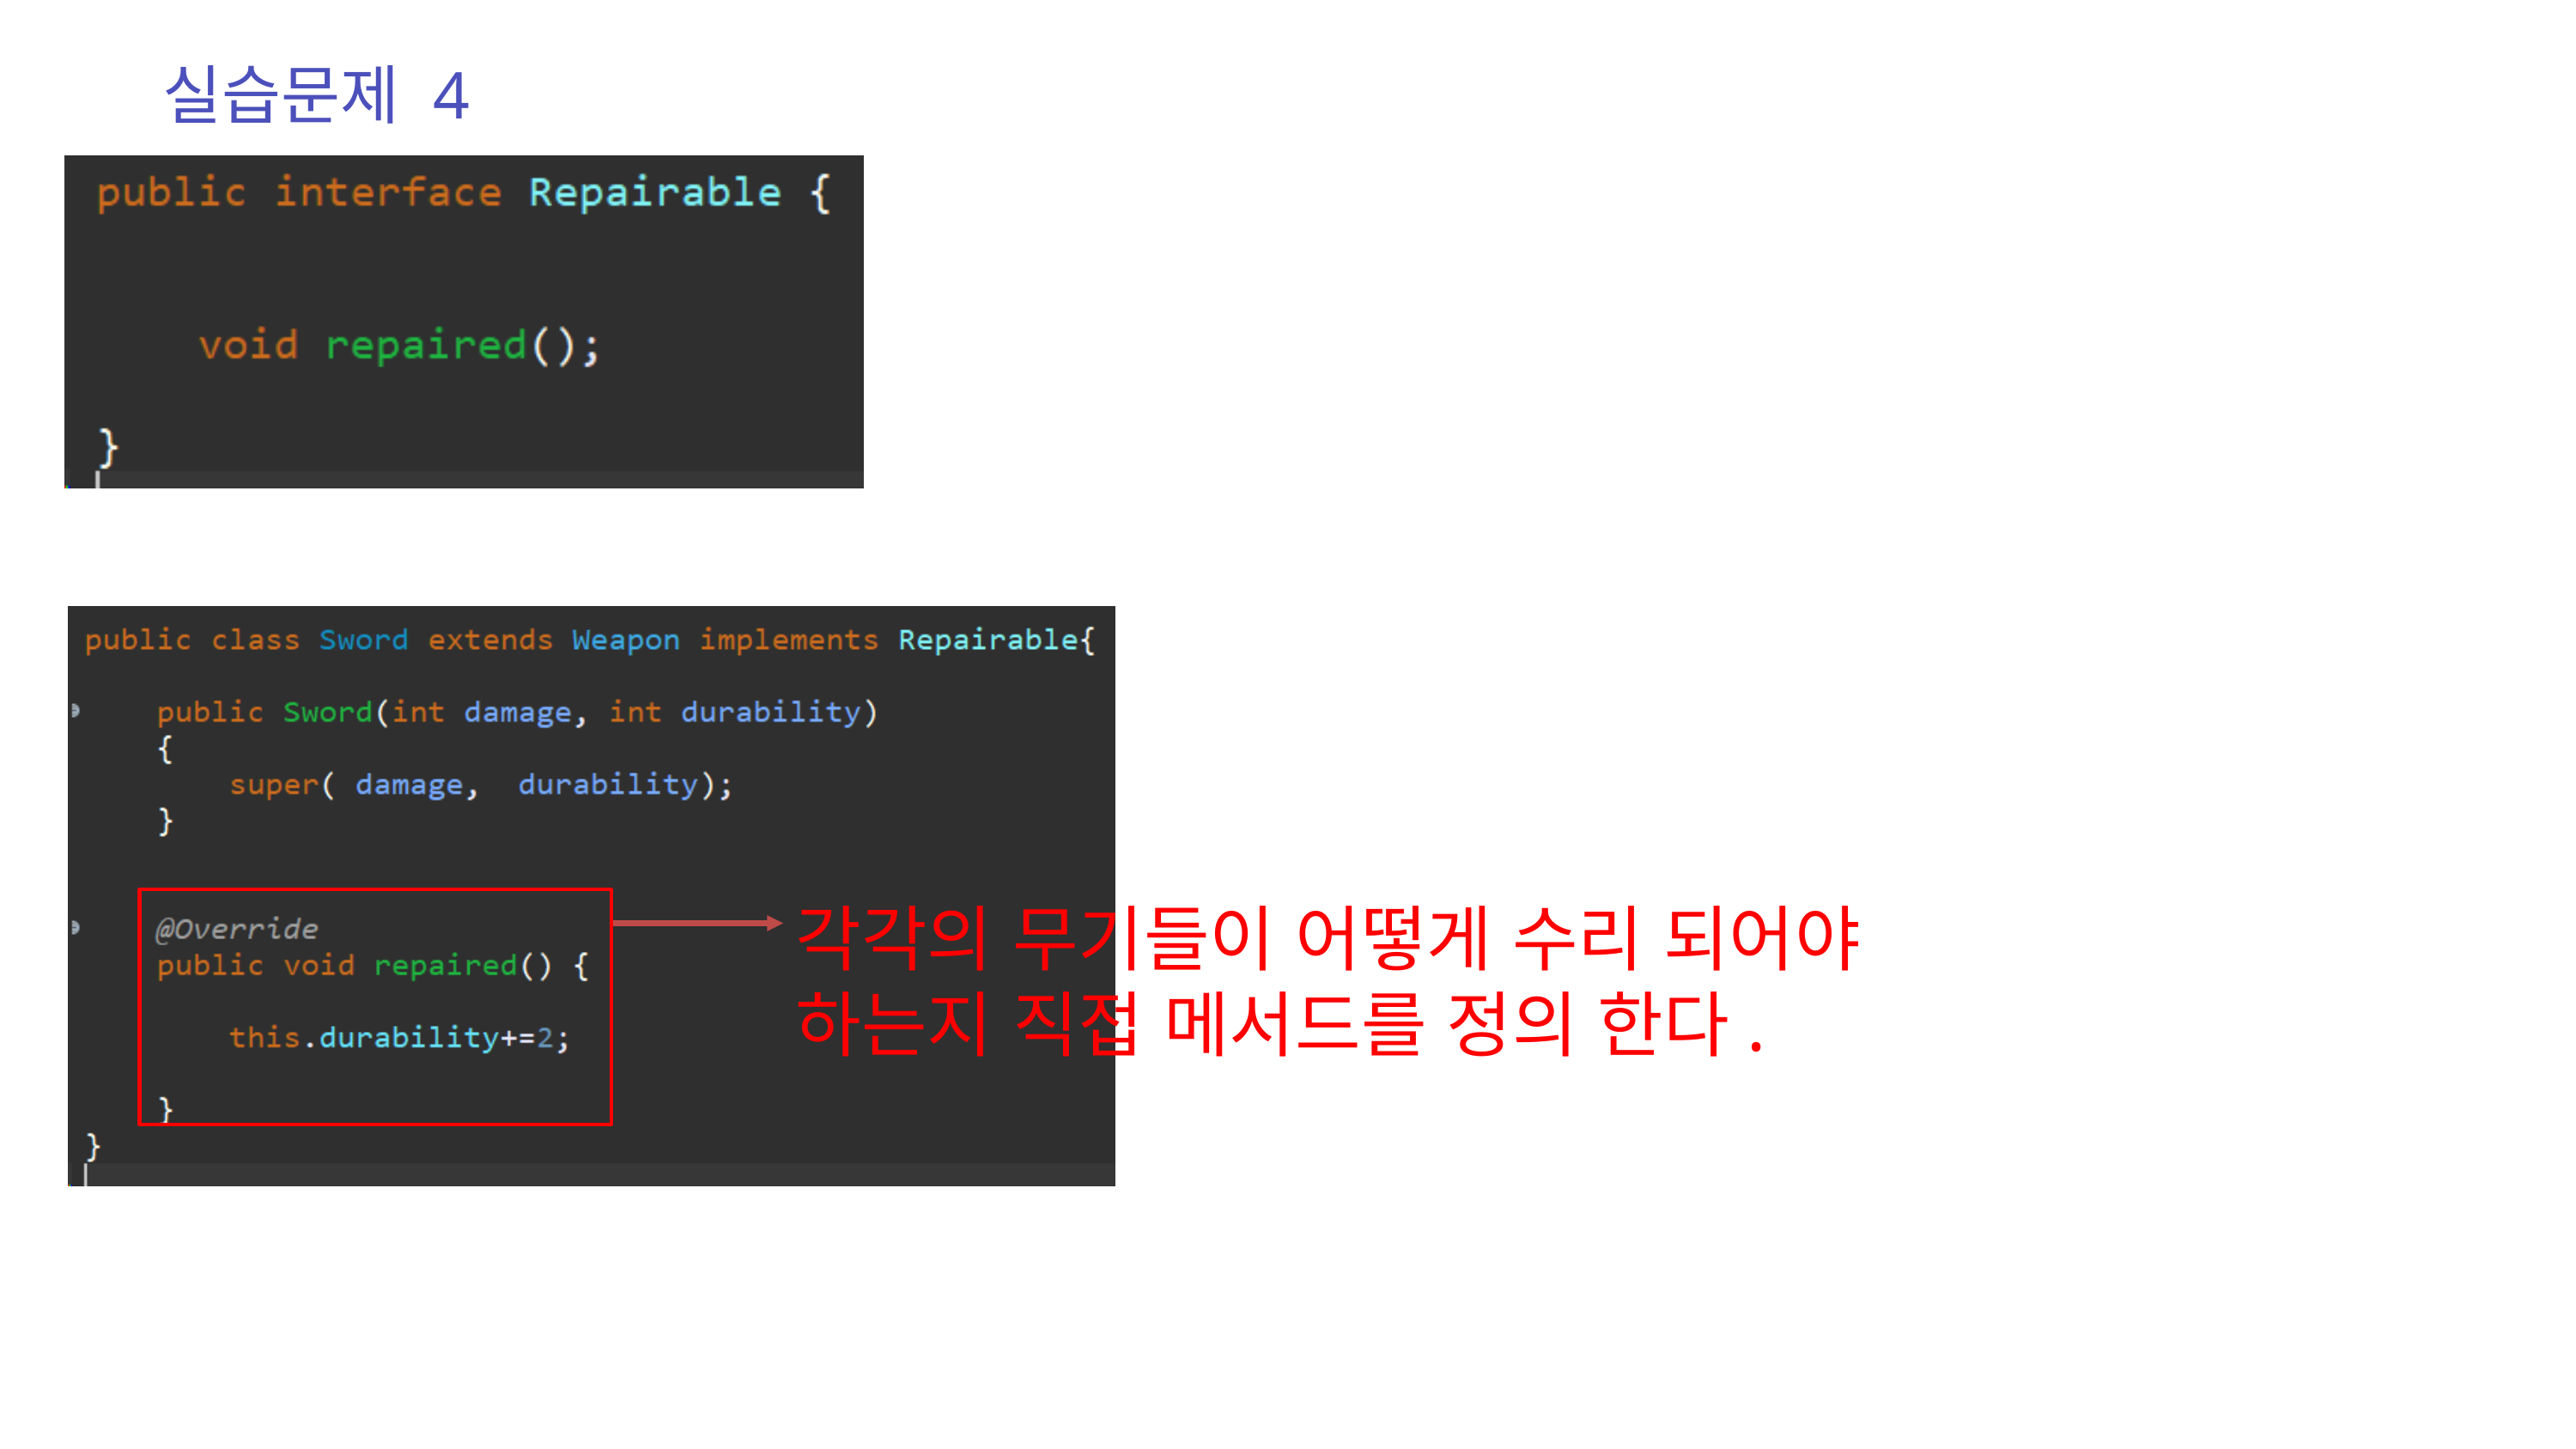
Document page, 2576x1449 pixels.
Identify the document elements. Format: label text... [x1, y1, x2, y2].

picture [64, 155, 864, 488]
picture [68, 605, 1115, 1186]
text_box 각각의 무기들이 어떻게 수리 되어야 하는지 직접 메서드를 정의 한다. [1118, 887, 2018, 1072]
text_box 실습문제 4 [149, 48, 634, 138]
